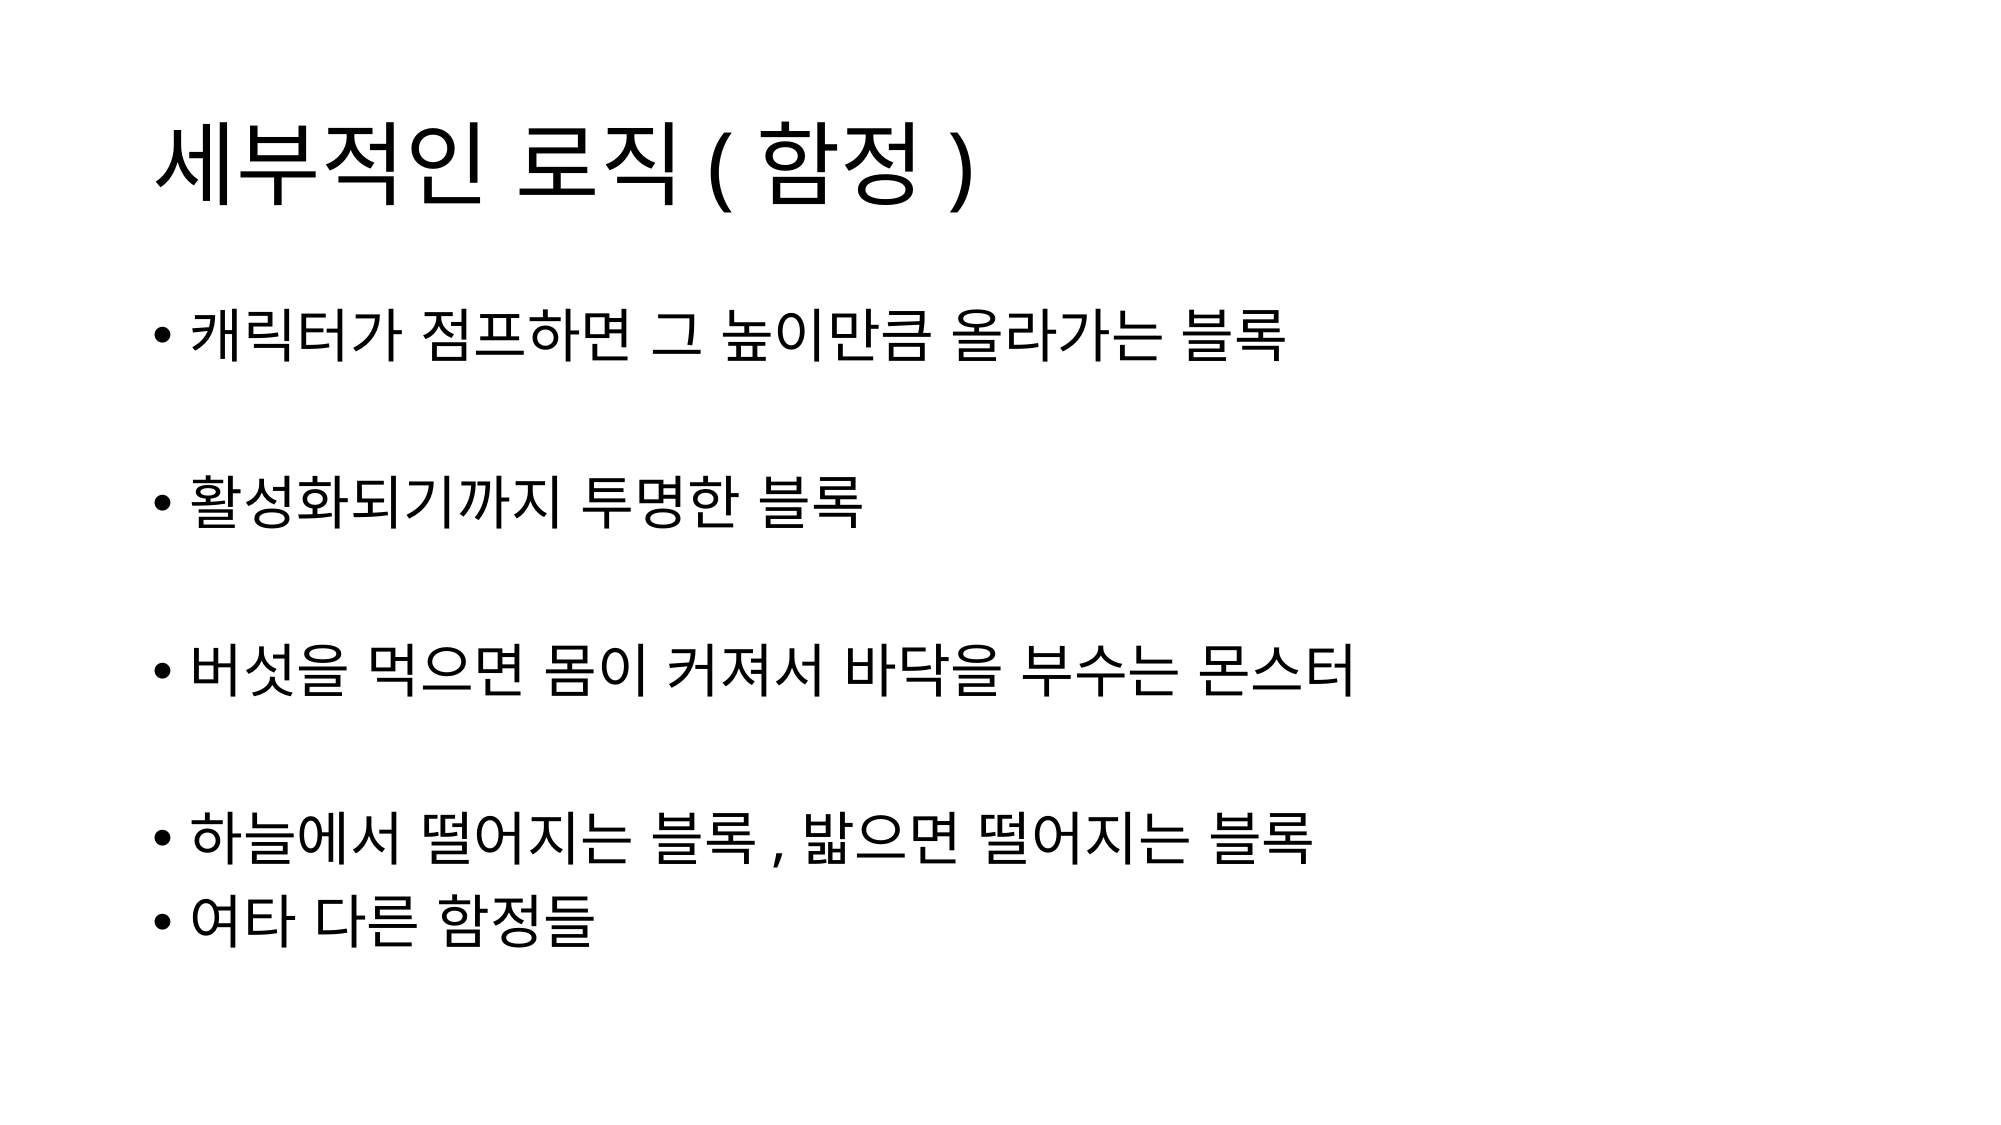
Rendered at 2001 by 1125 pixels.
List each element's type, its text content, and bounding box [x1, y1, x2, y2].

list 캐릭터가 점프하면 그 높이만큼 올라가는 블록 활성화되기까지 투명한 블록 버섯을 먹으면 몸이 커져서 바닥을 부수는 몬스터 하늘에서 떨어지는 블록,밟으면 떨어지는 블록 여타 다른 함정들 [137, 299, 1863, 1014]
title 세부적인 로직(함정) [137, 59, 1863, 278]
